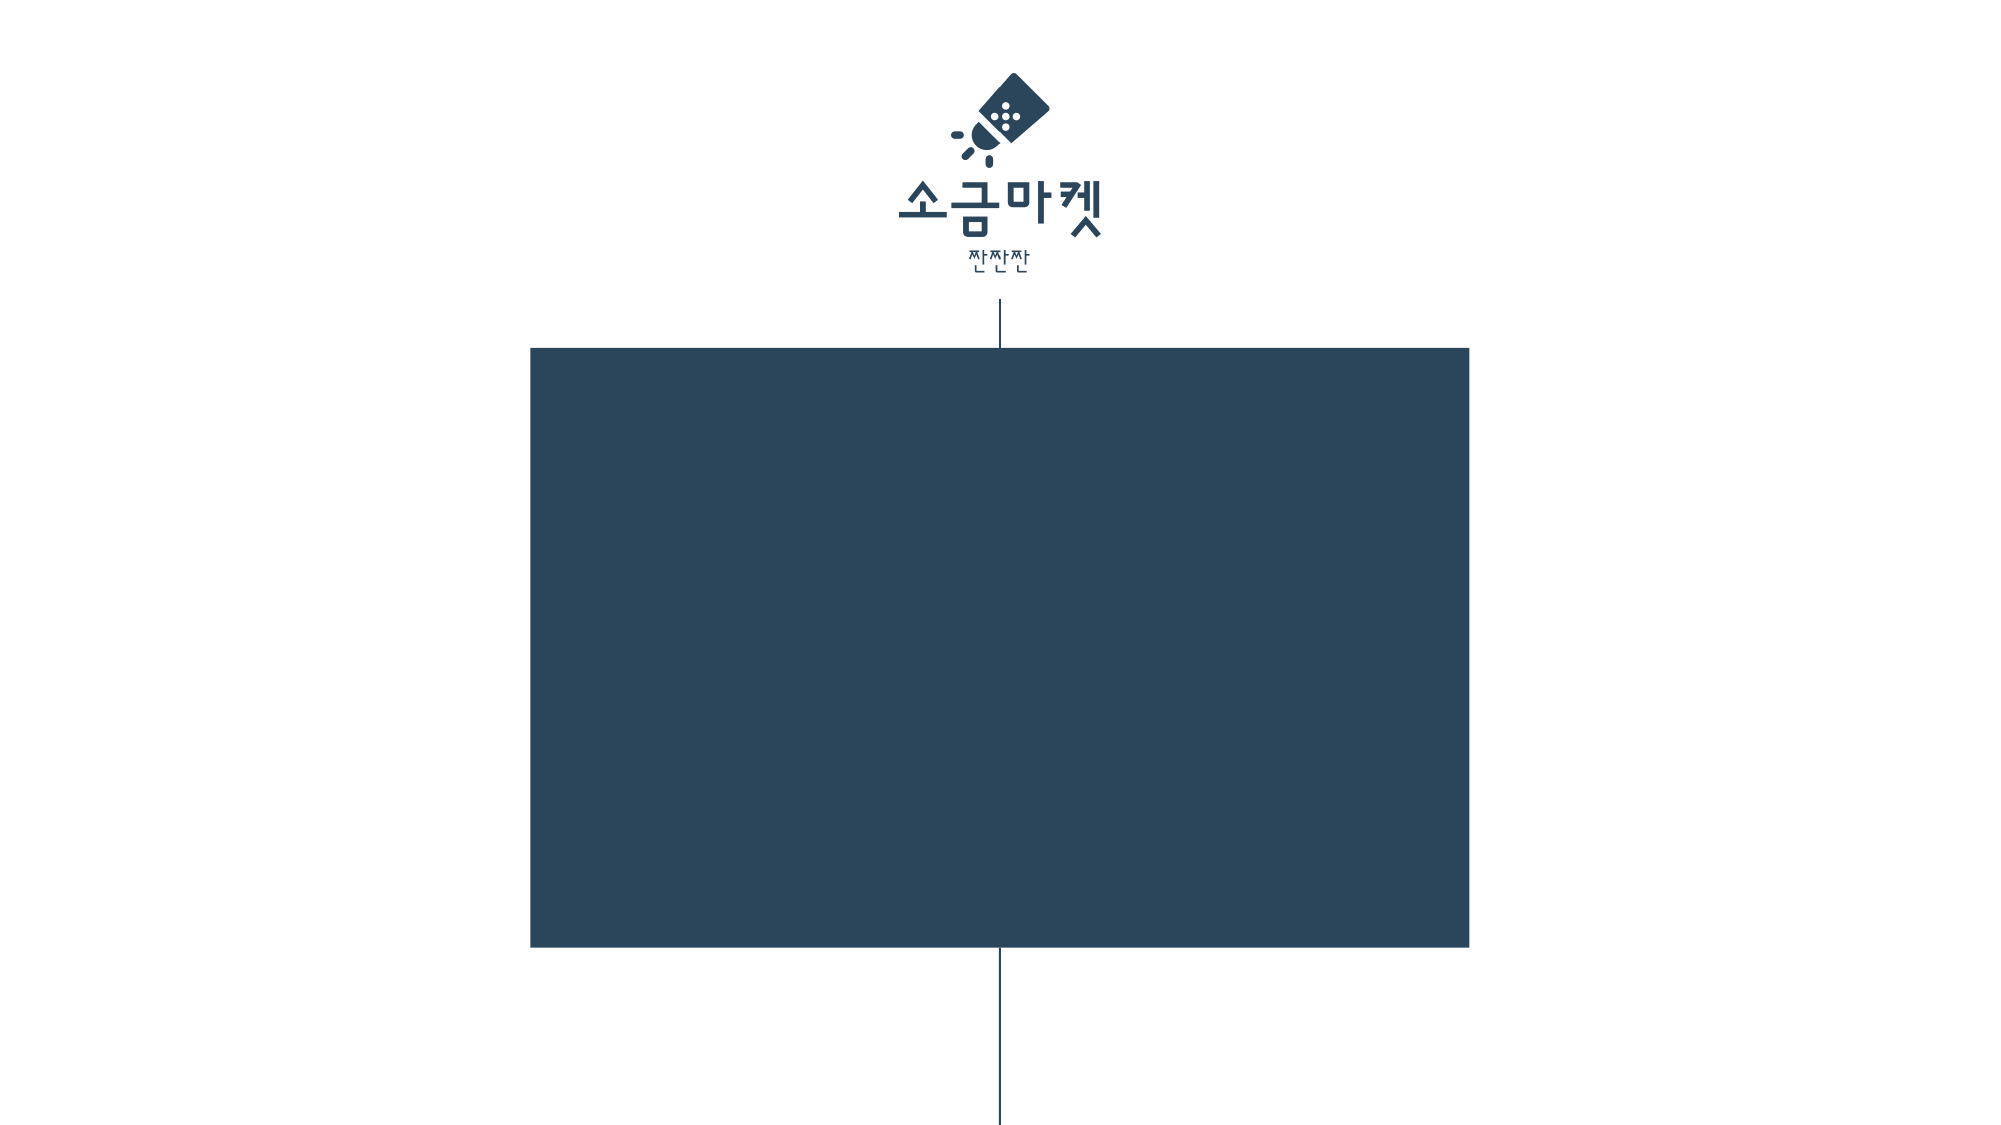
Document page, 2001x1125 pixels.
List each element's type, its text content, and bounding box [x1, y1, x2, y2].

picture [878, 49, 1121, 300]
text_box 싹쓸조 세미프로젝트 기획안 조원 김다은 유홍재 이동건 이승은 정재훈 정태혁 [530, 347, 1470, 948]
